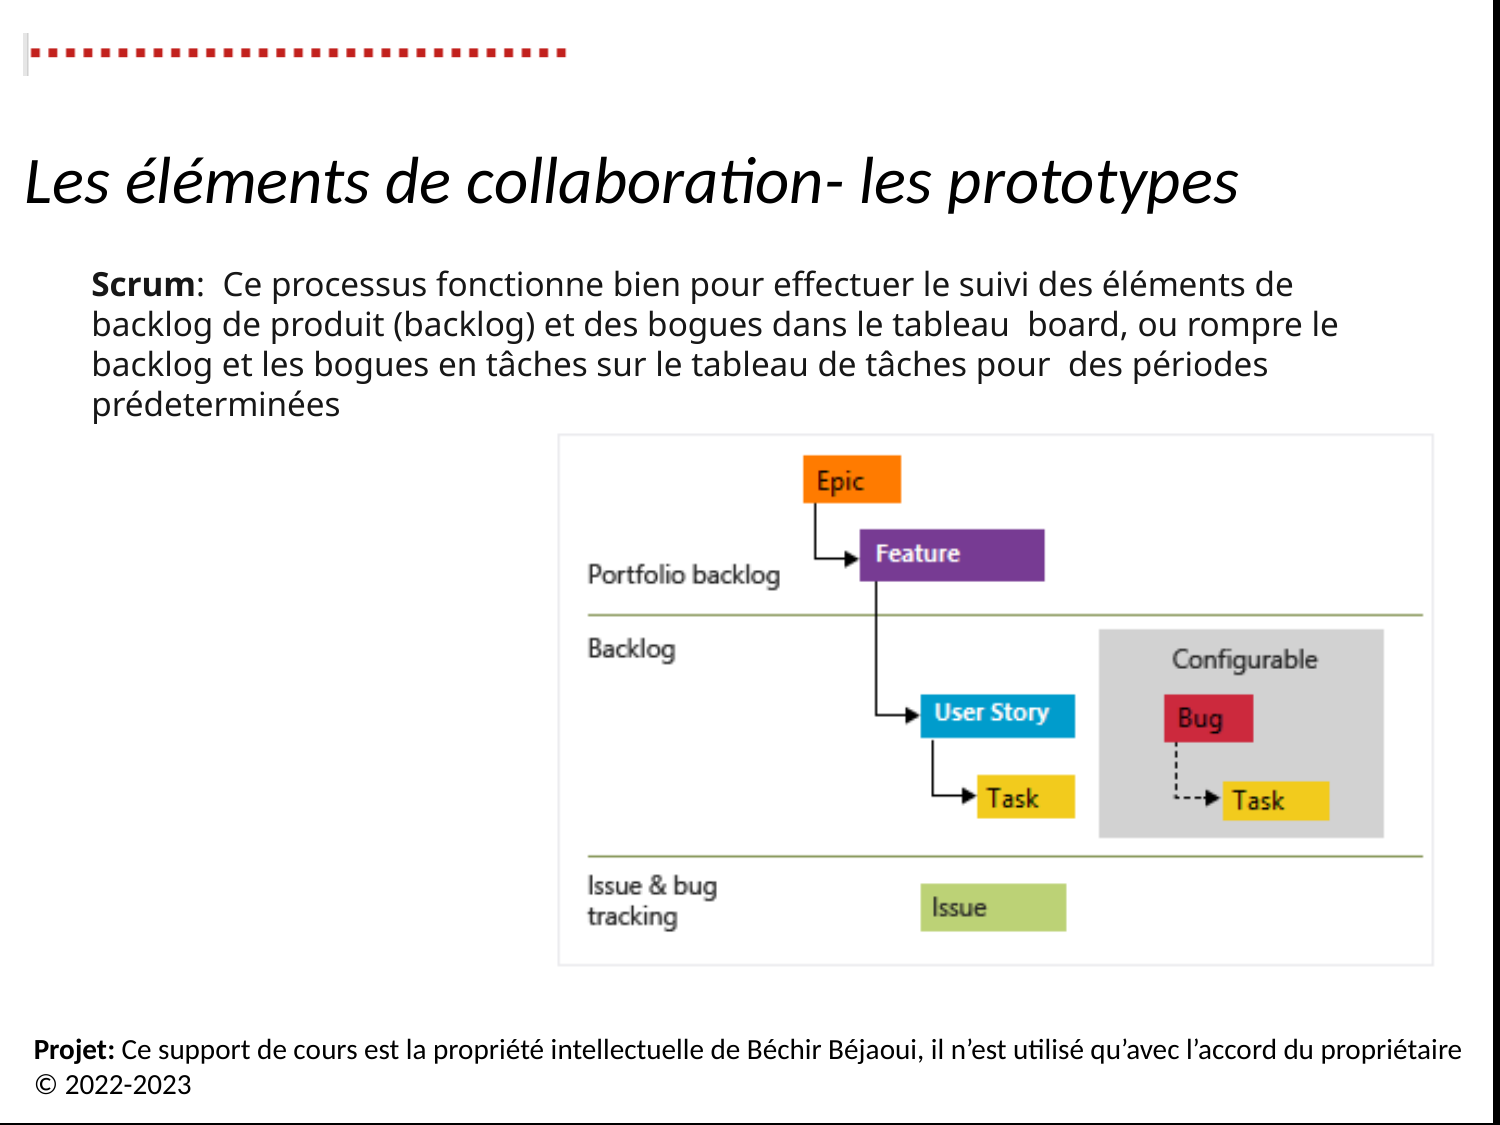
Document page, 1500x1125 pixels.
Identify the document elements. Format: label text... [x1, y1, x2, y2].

picture [555, 432, 1441, 970]
text_box Scrum: Ce processus fonctionne bien pour effectuer le suivi des éléments de backlog de produit (backlog) et des bogues dans le tableau board, ou rompre le backlog et les bogues en tâches sur le tableau de tâches pour des périodes prédeterminées [76, 255, 1424, 431]
text_box Les éléments de collaboration- les prototypes [9, 129, 1282, 224]
picture [23, 33, 585, 76]
